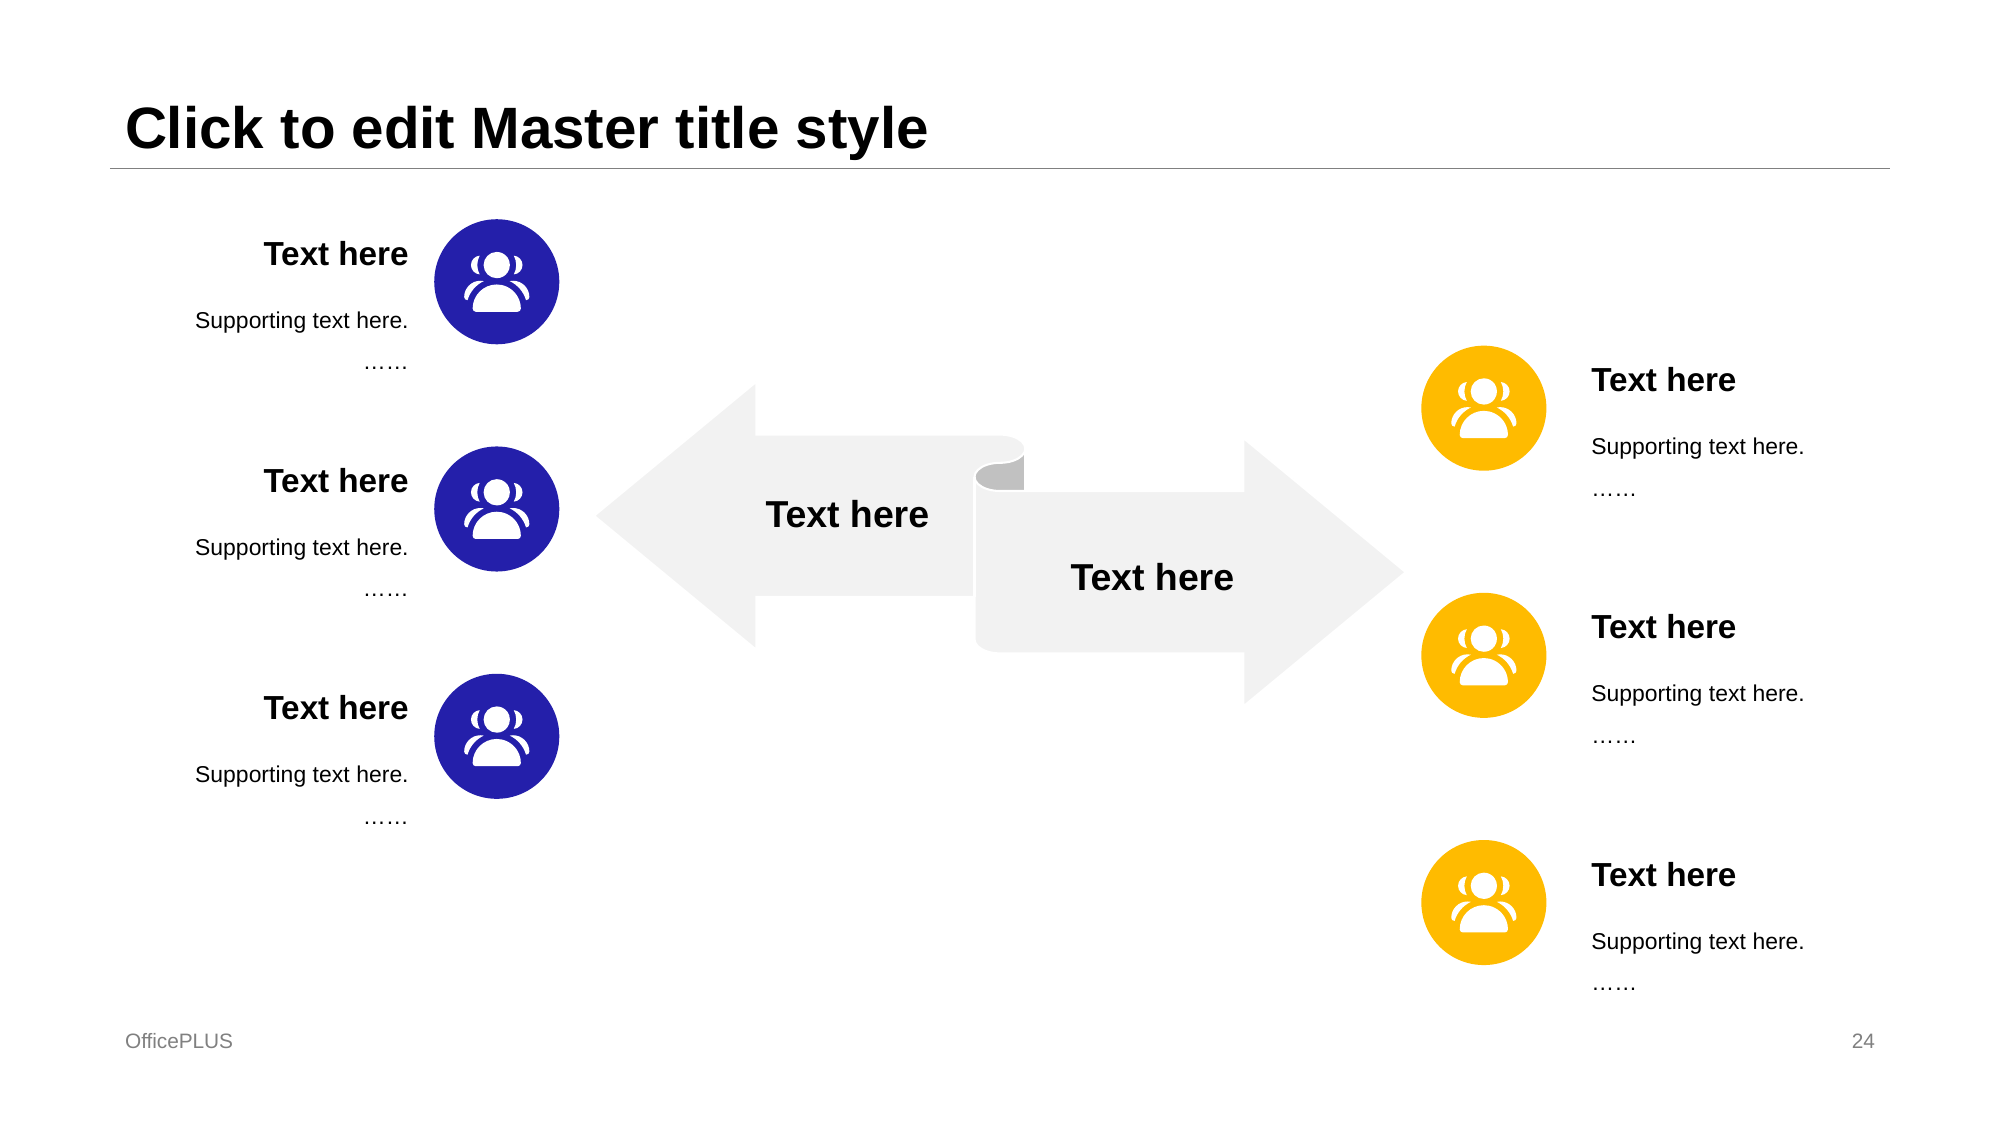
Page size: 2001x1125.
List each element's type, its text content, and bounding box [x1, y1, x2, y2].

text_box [110, 219, 1890, 1010]
footer OfficePLUS [109, 1023, 790, 1058]
title Click to edit Master title style [109, 0, 1890, 169]
slide_number 24 [1412, 1023, 1890, 1058]
